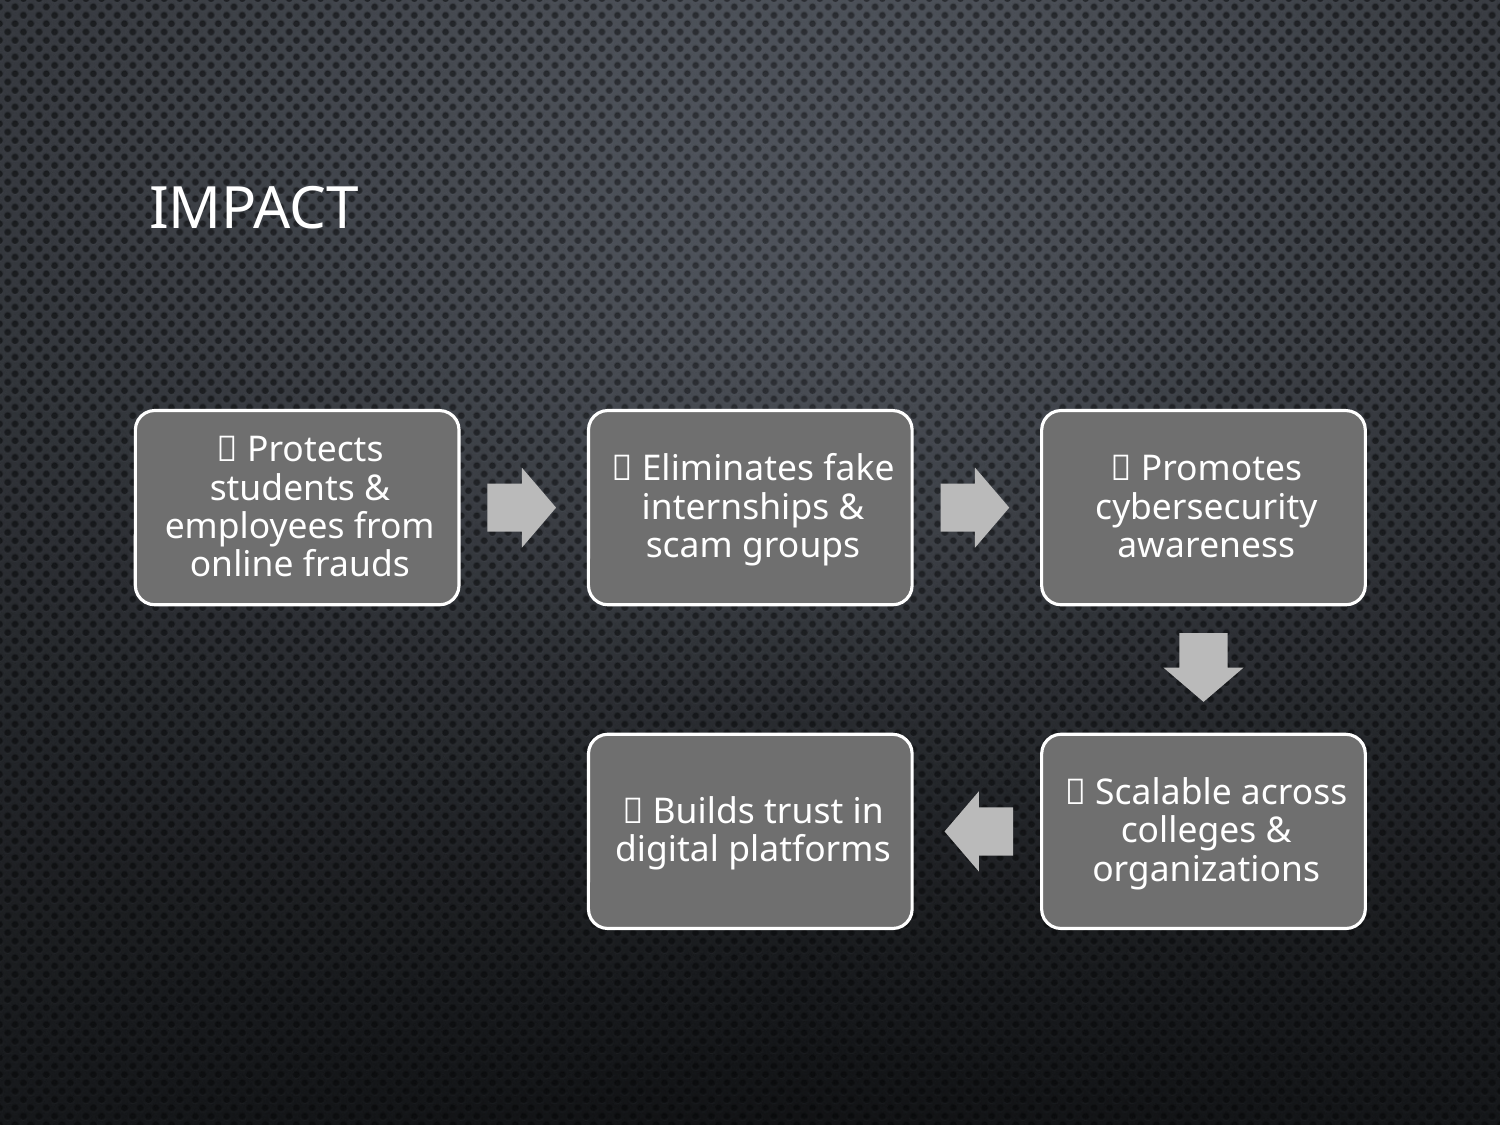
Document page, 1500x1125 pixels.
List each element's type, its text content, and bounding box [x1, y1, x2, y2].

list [133, 337, 1367, 1002]
title Impact [134, 97, 1367, 314]
